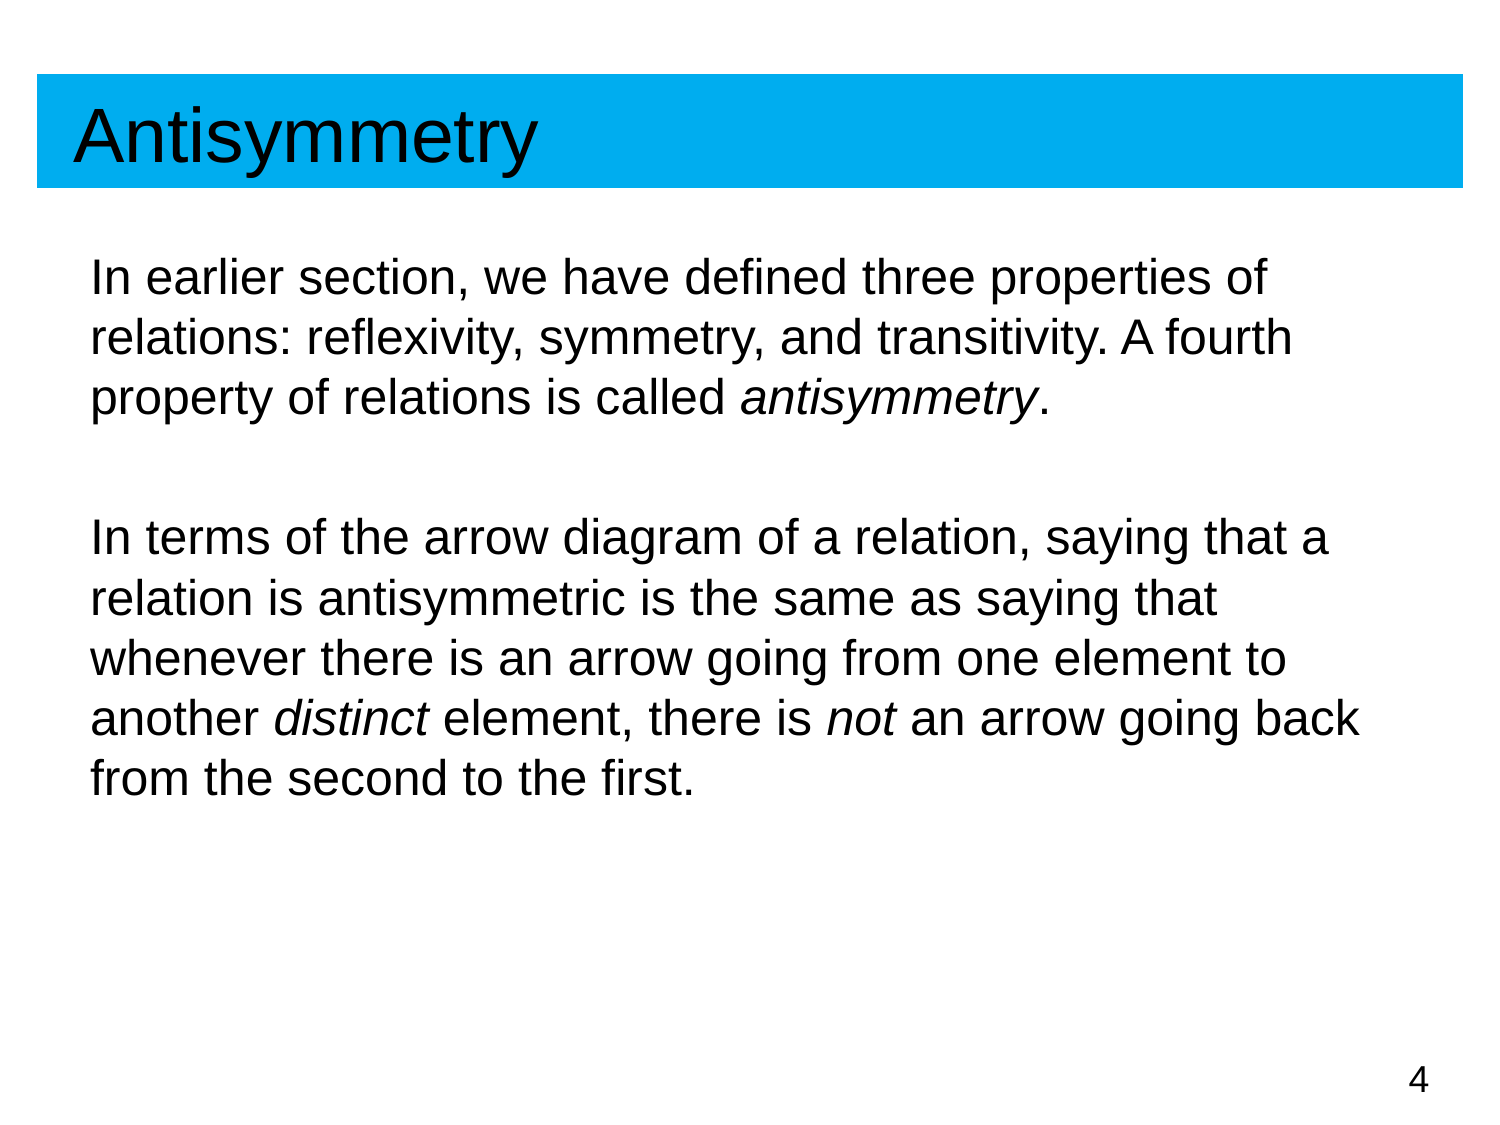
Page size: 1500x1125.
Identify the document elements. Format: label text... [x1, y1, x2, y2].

list In earlier section, we have defined three properties of relations: reflexivity, symmetry, and transitivity. A fourth property of relations is called antisymmetry. In terms of the arrow diagram of a relation, saying that a relation is antisymmetric is the same as saying that whenever there is an arrow going from one element to another distinct element, there is not an arrow going back from the second to the first. [75, 237, 1425, 963]
title Antisymmetry [58, 37, 1408, 225]
